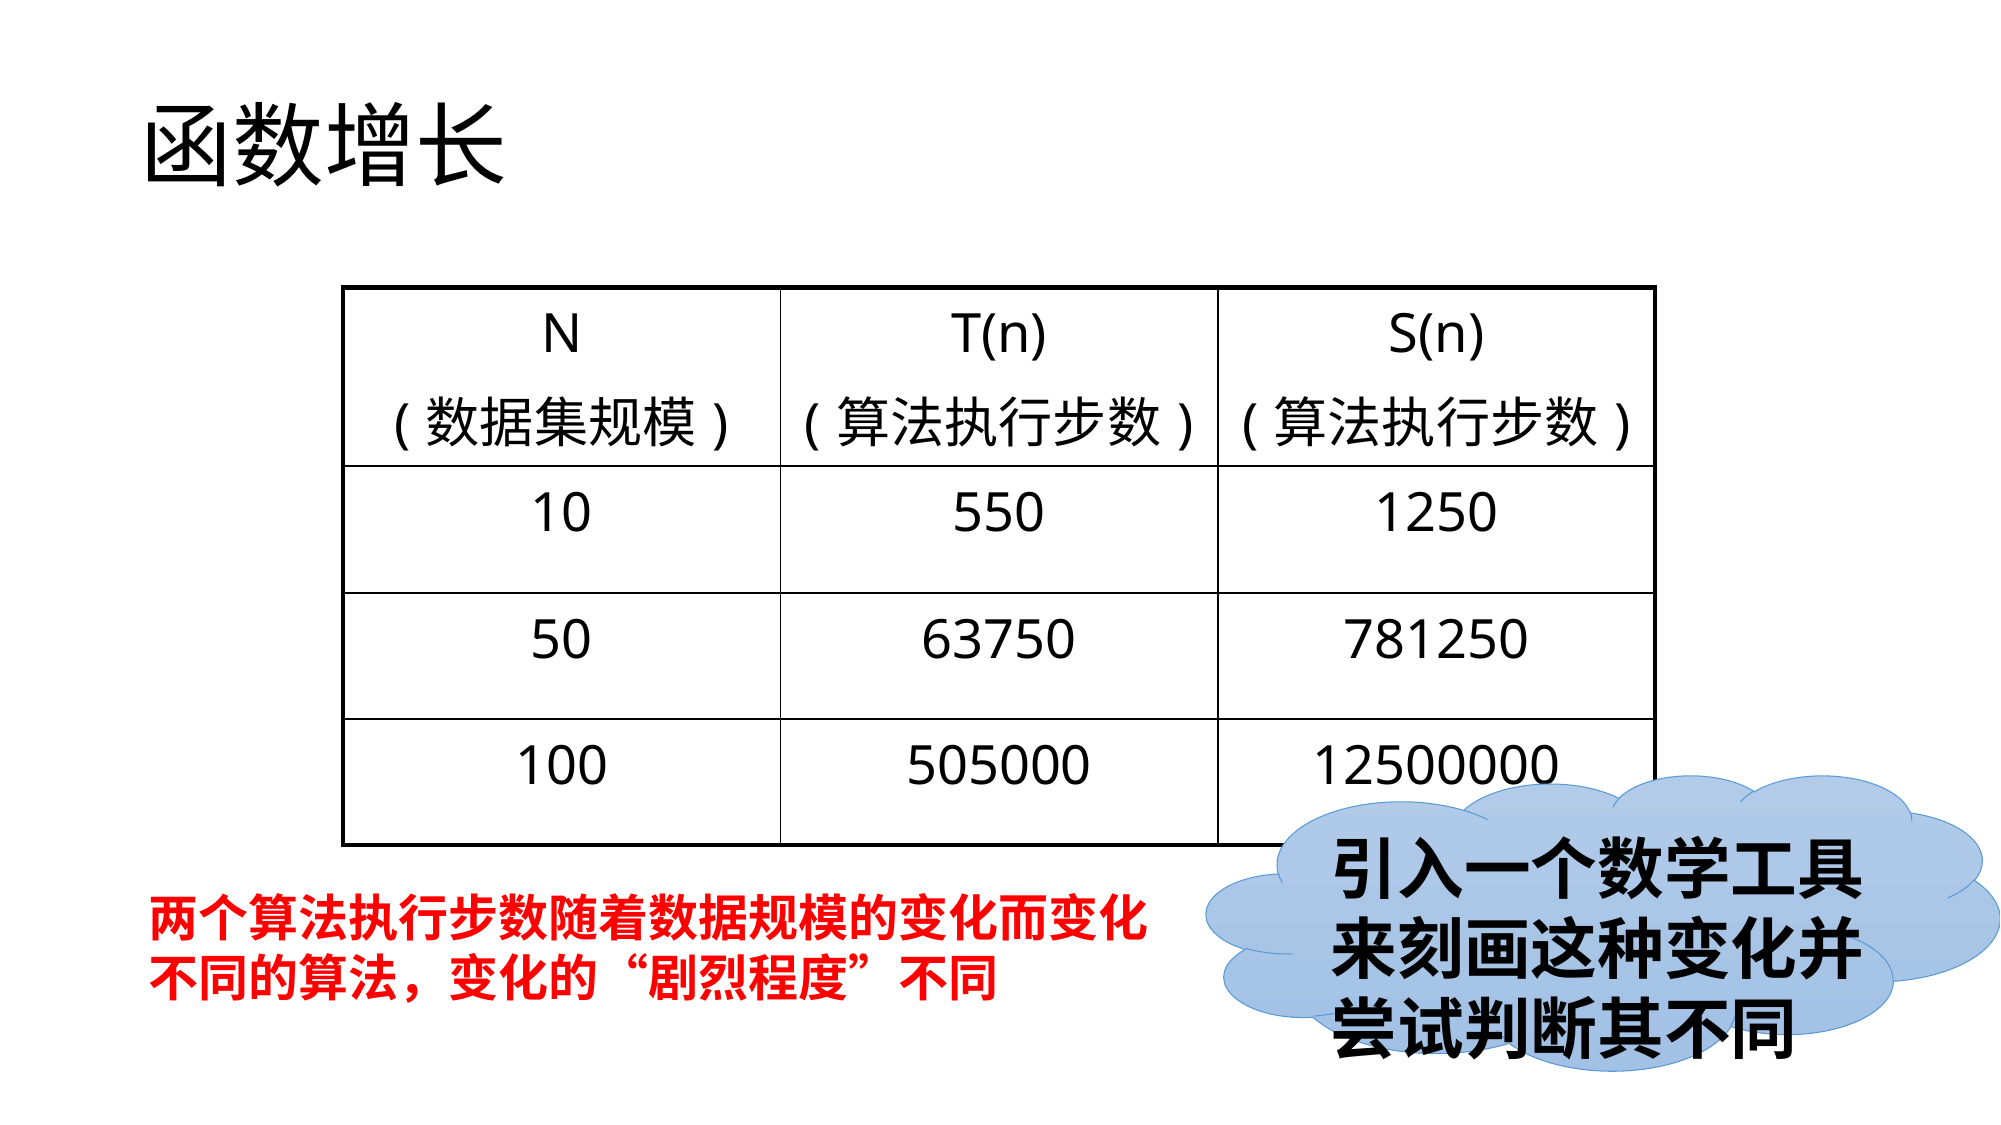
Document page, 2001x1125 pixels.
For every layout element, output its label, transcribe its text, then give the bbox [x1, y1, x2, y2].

table_cell 505000 [781, 720, 1217, 843]
table_header S(n) (算法执行步数) [1219, 290, 1653, 465]
table_cell 100 [345, 720, 780, 843]
table_cell 50 [345, 594, 780, 718]
text_box 引入一个数学工具 来刻画这种变化并 尝试判断其不同 [1205, 775, 2000, 1072]
text_box 两个算法执行步数随着数据规模的变化而变化 不同的算法，变化的“剧烈程度”不同 [133, 879, 1164, 1014]
table_cell 550 [781, 467, 1217, 592]
table_cell 12500000 [1219, 720, 1653, 843]
table_cell 63750 [781, 594, 1217, 718]
table_cell 781250 [1219, 594, 1653, 718]
table_header N (数据集规模) [345, 290, 780, 465]
table_header T(n) (算法执行步数) [781, 290, 1217, 465]
title 函数增长 [125, 50, 1876, 250]
table_cell 1250 [1219, 467, 1653, 592]
table_cell 10 [345, 467, 780, 592]
